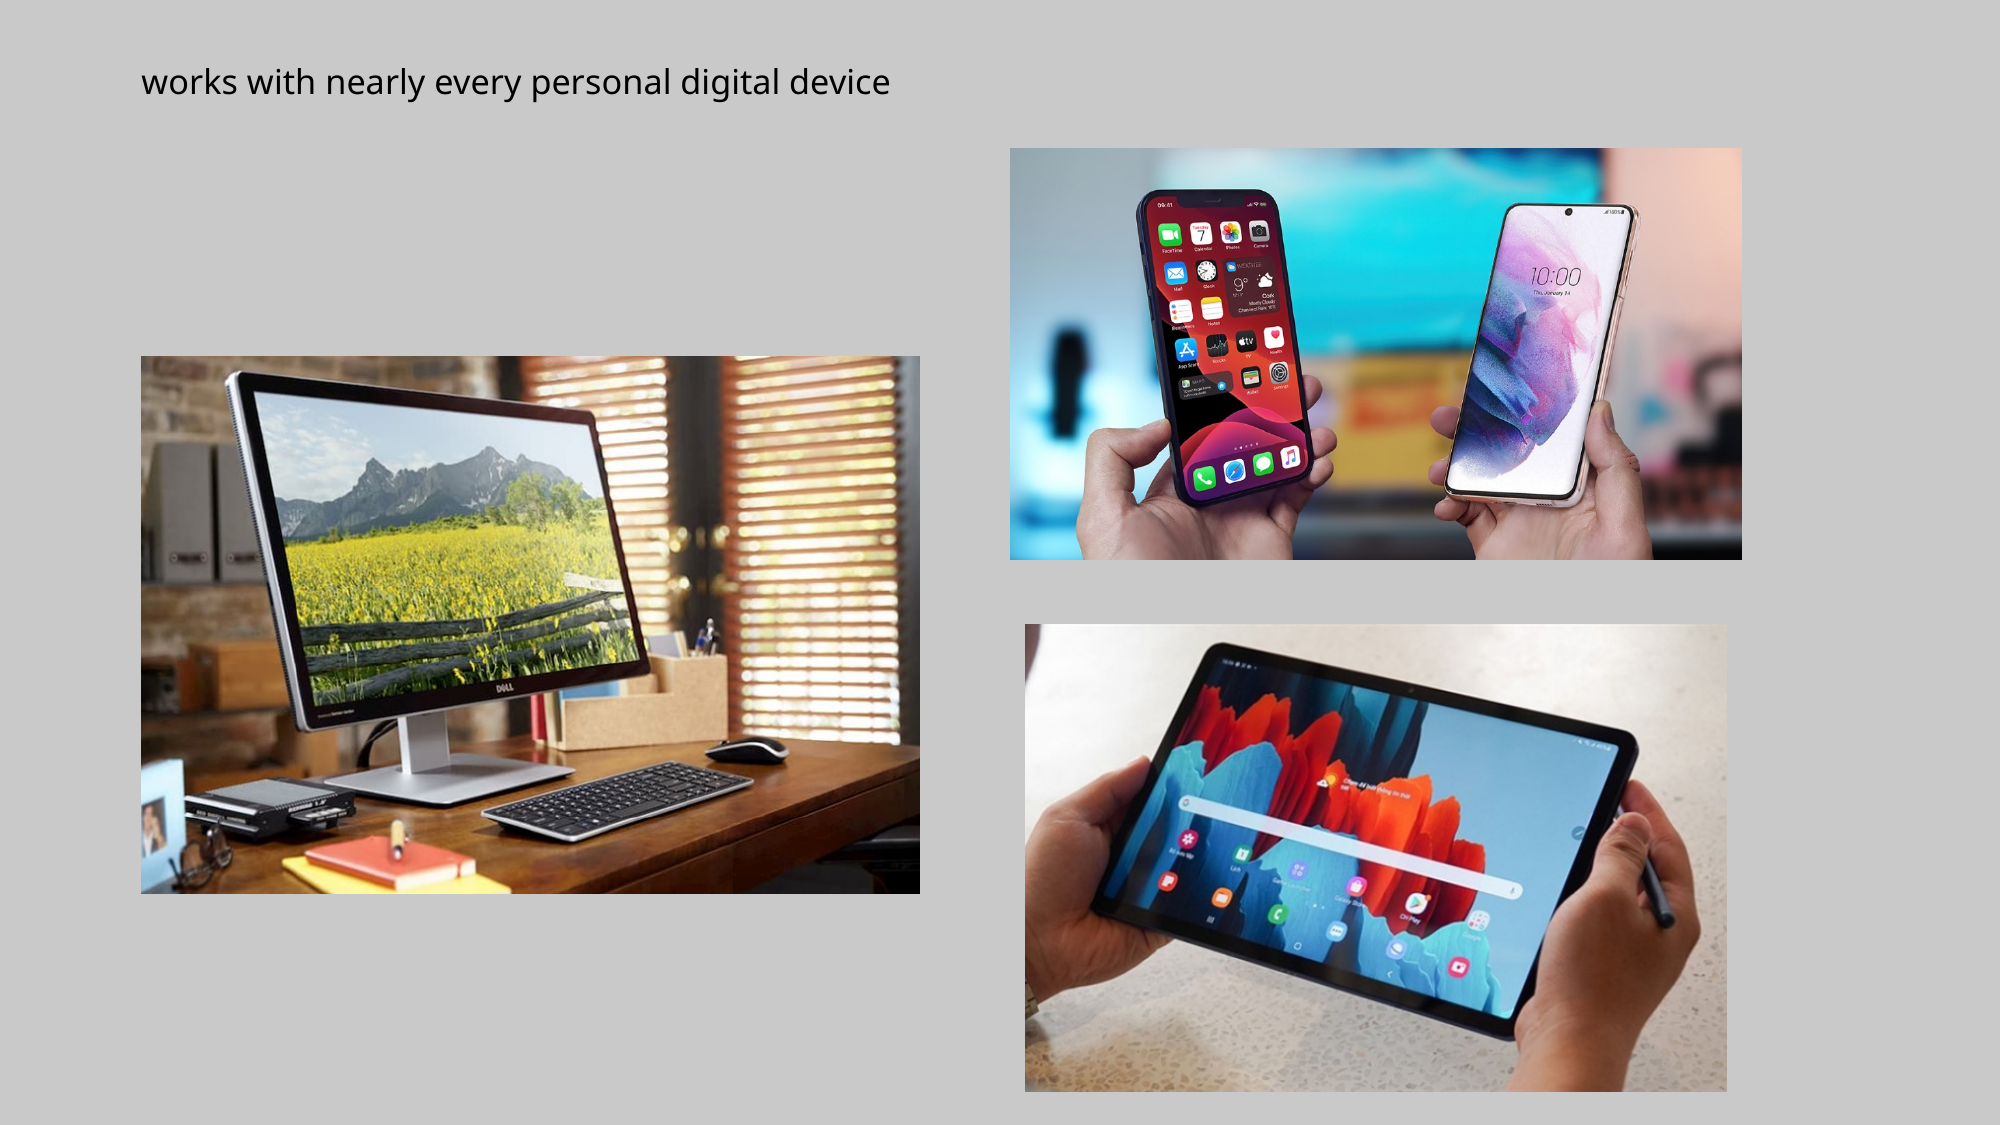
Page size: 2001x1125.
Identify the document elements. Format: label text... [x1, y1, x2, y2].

picture [141, 356, 920, 894]
picture [1025, 624, 1727, 1092]
title works with nearly every personal digital device [126, 56, 1854, 110]
picture [1010, 148, 1742, 560]
